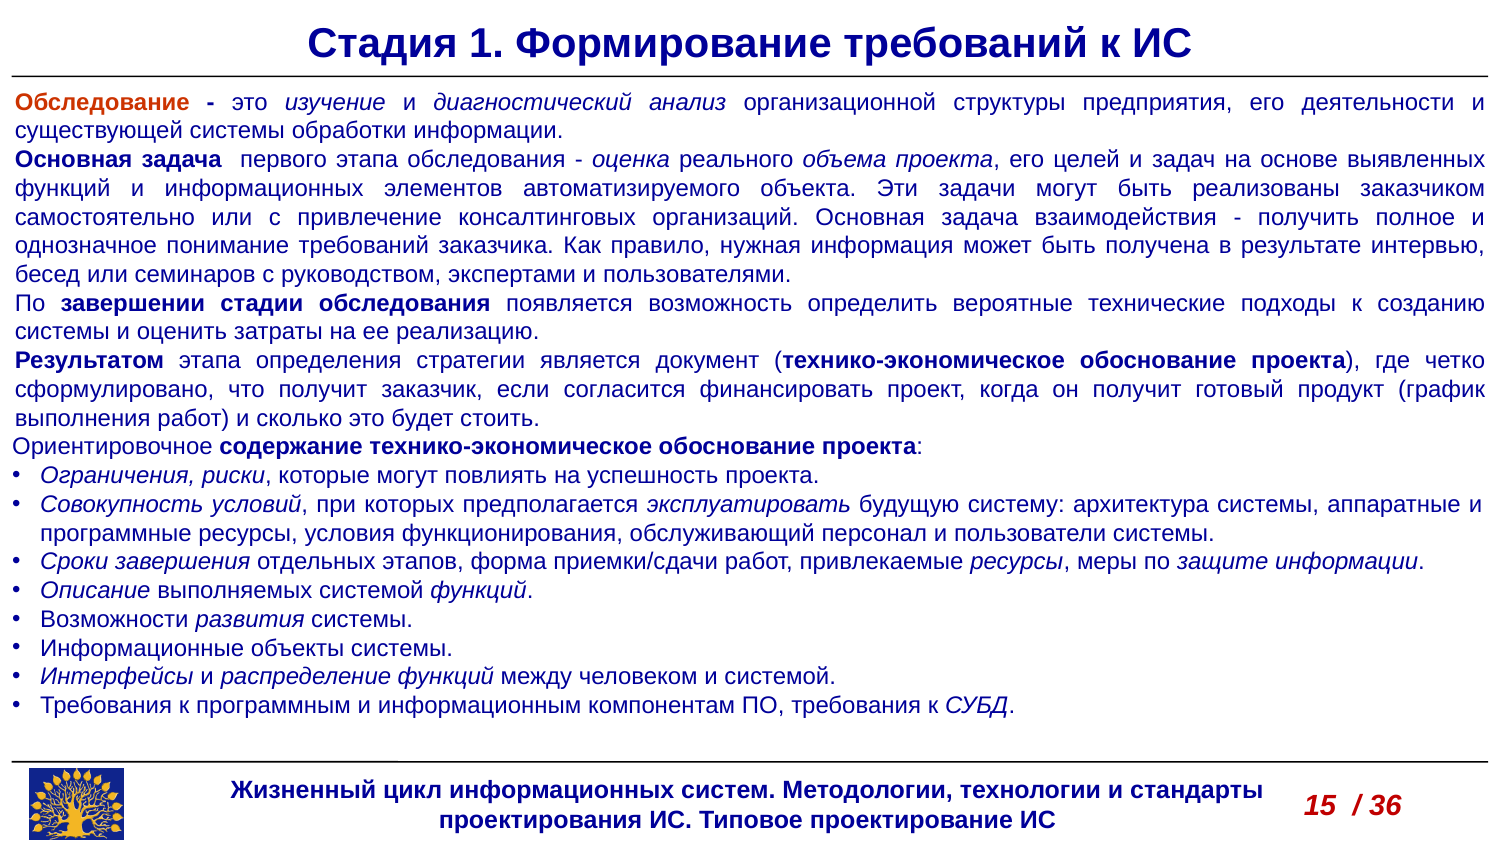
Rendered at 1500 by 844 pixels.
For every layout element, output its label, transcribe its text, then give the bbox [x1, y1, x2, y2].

picture [29, 768, 124, 840]
text_box Обследование - это изучение и диагностический анализ организационной структуры предприятия, его деятельности и существующей системы обработки информации. Основная задача первого этапа обследования - оценка реального объема проекта, его целей и задач на основе выявленных функций и информационных элементов автоматизируемого объекта. Эти задачи могут быть реализованы заказчиком самостоятельно или с привлечение консалтинговых организаций. Основная задача взаимодействия - получить полное и однозначное понимание требований заказчика. Как правило, нужная информация может быть получена в результате интервью, бесед или семинаров с руководством, экспертами и пользователями. По завершении стадии обследования появляется возможность определить вероятные технические подходы к созданию системы и оценить затраты на ее реализацию. Результатом этапа определения стратегии является документ (технико-экономическое обоснование проекта), где четко сформулировано, что получит заказчик, если согласится финансировать проект, когда он получит готовый продукт (график выполнения работ) и сколько это будет стоить. [0, 78, 1500, 439]
text_box Стадия 1. Формирование требований к ИС [0, 8, 1500, 76]
text_box Ориентировочное содержание технико-экономическое обоснование проекта: Ограничения, риски, которые могут повлиять на успешность проекта. Совокупность условий, при которых предполагается эксплуатировать будущую систему: архитектура системы, аппаратные и программные ресурсы, условия функционирования, обслуживающий персонал и пользователи системы. Сроки завершения отдельных этапов, форма приемки/сдачи работ, привлекаемые ресурсы, меры по защите информации. Описание выполняемых системой функций. Возможности развития системы. Информационные объекты системы. Интерфейсы и распределение функций между человеком и системой. Требования к программным и информационным компонентам ПО, требования к СУБД. [0, 423, 1498, 726]
